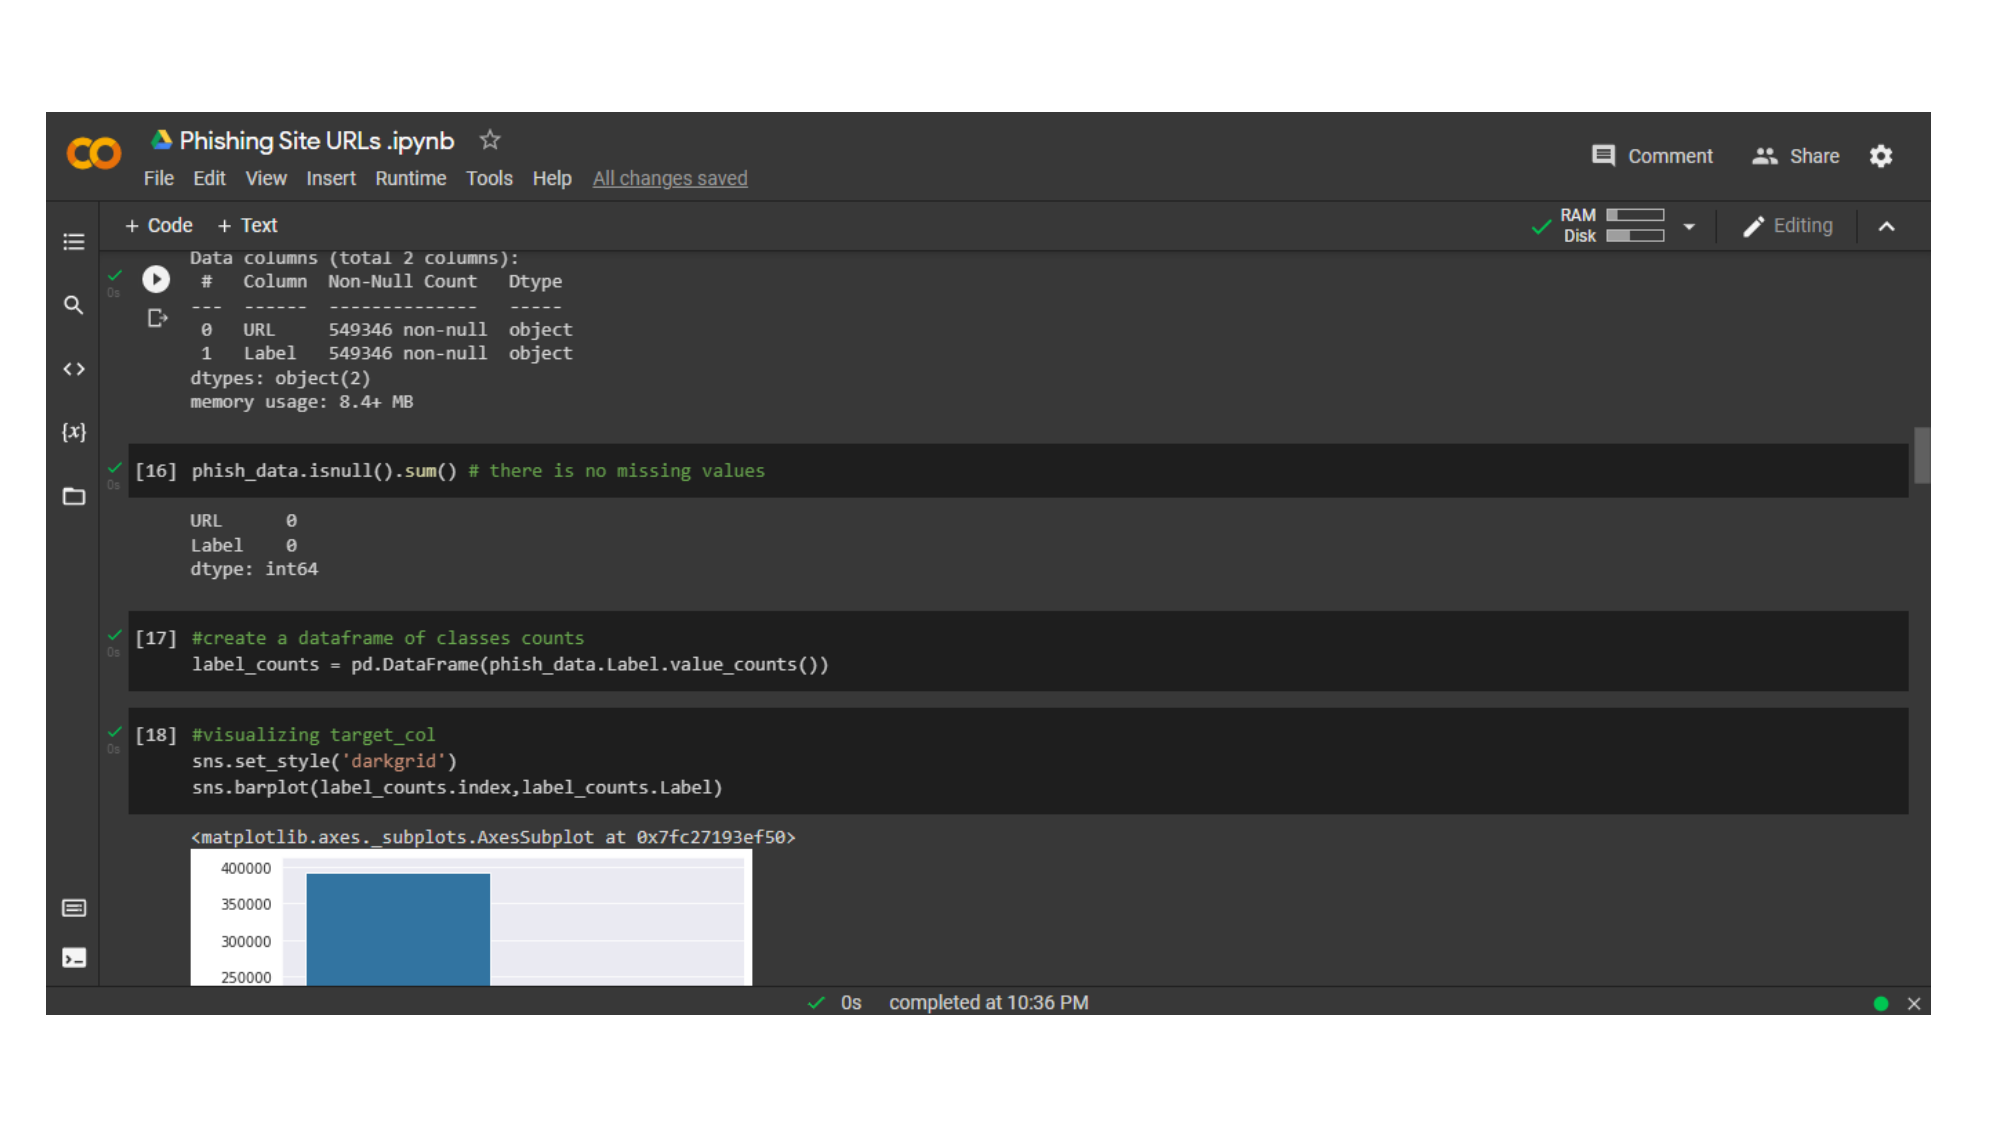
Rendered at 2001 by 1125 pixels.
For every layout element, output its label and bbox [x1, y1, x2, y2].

picture [46, 112, 1931, 1015]
